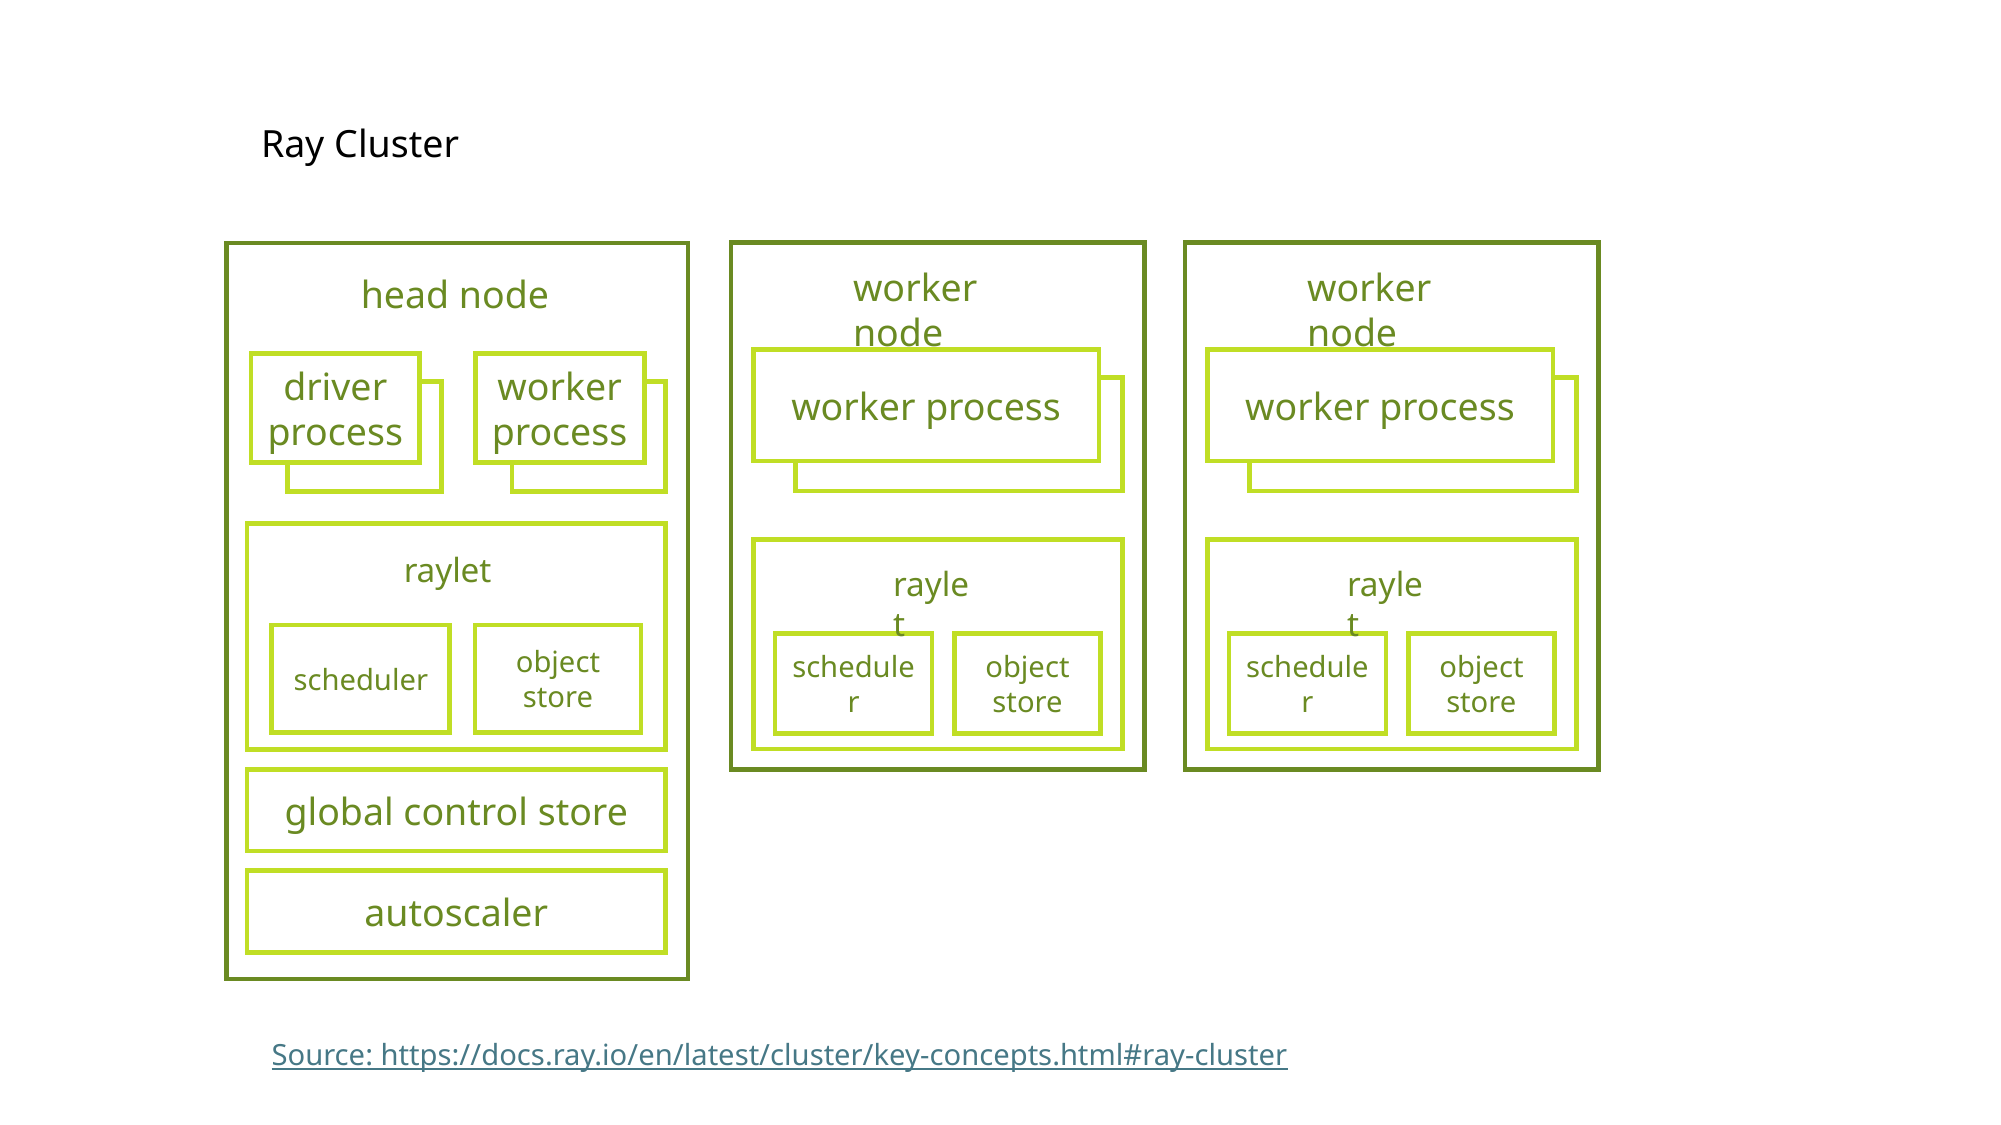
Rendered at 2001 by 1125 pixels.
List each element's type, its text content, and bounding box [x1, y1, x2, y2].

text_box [474, 352, 667, 493]
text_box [752, 538, 1123, 750]
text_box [730, 242, 1146, 771]
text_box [1184, 242, 1600, 771]
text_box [752, 348, 1123, 492]
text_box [250, 352, 442, 493]
text_box Source: https://docs.ray.io/en/latest/cluster/key-concepts.html#ray-cluster [256, 1029, 1303, 1084]
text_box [225, 242, 689, 980]
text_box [1206, 348, 1577, 492]
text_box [246, 522, 667, 751]
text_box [1206, 538, 1577, 750]
text_box Ray Cluster [246, 67, 474, 173]
